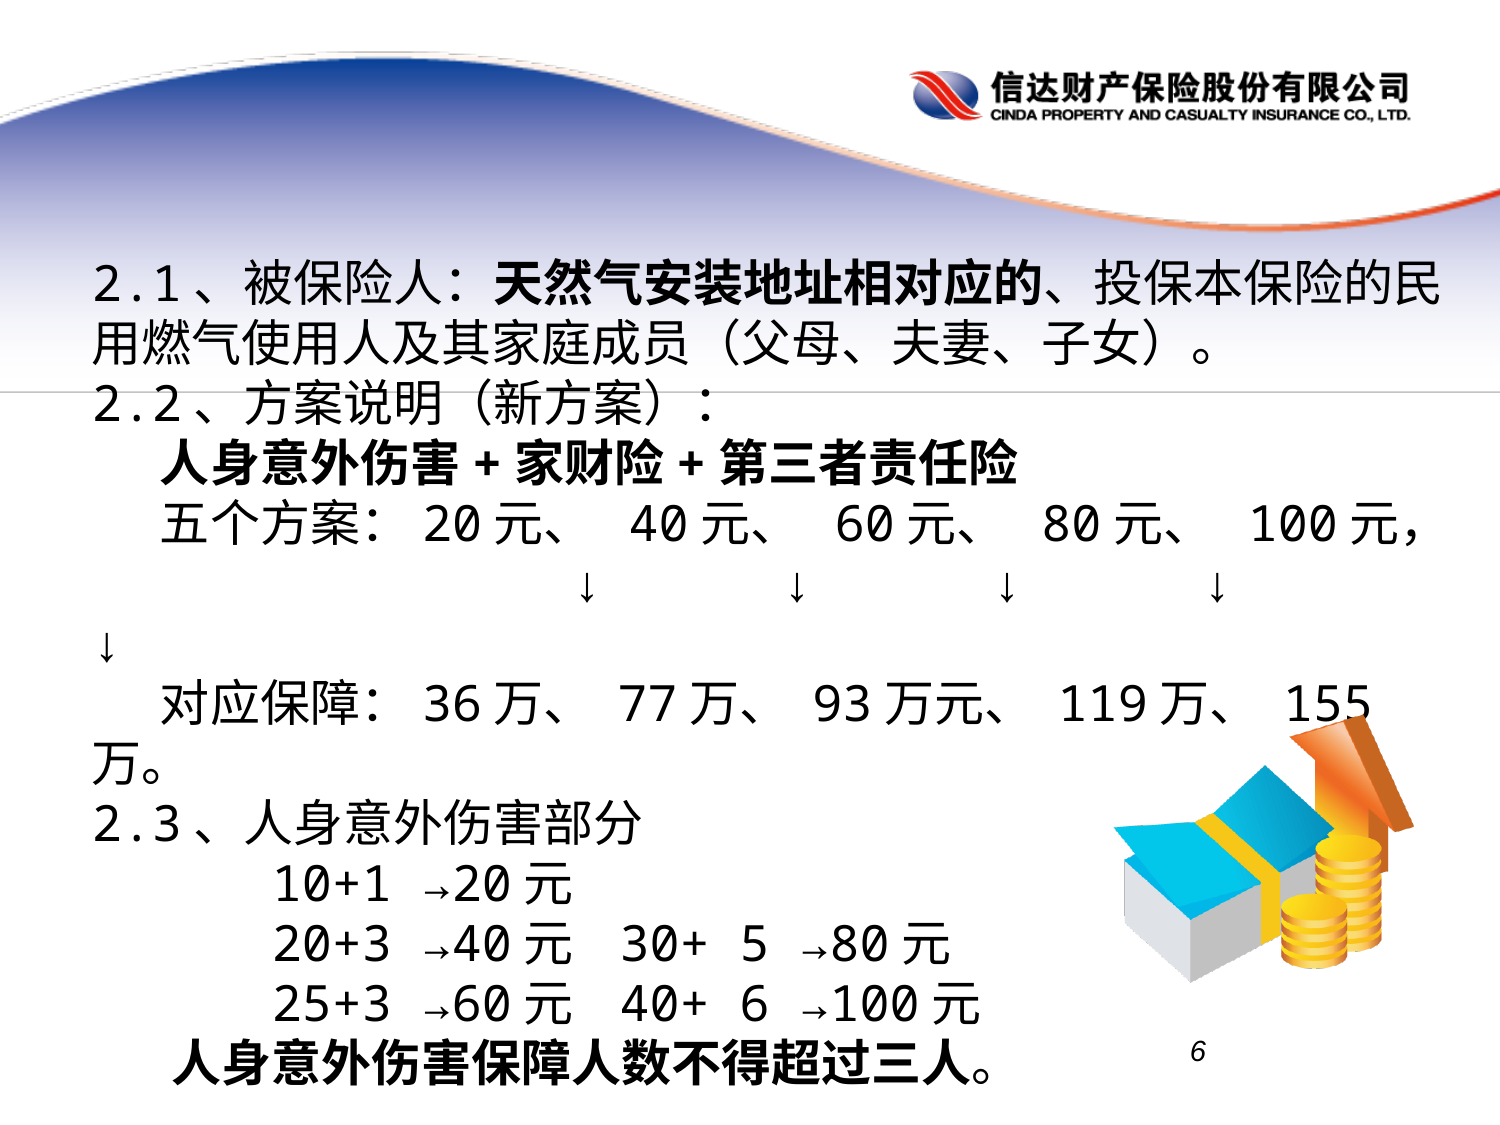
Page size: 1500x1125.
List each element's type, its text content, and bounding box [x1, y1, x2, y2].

slide_number 6 [1175, 1024, 1500, 1103]
picture [1113, 714, 1414, 983]
list 2.1、被保险人：天然气安装地址相对应的、投保本保险的民用燃气使用人及其家庭成员（父母、夫妻、子女）。 2.2、方案说明（新方案）： 人身意外伤害+家财险+第三者责任险 五个方案：20元、 40元、 60元、 80元、 100元， ↓ ↓ ↓ ↓ ↓ 对应保障：36万、 77万、 93万元、 119万、 155万。 2.3、人身意外伤害部分 10+1 →20元 20+3 →40元 30+ 5 →80元 25+3 →60元 40+ 6 →100元 人身意外伤害保障人数不得超过三人。 [76, 243, 1477, 1006]
text_box [117, 386, 1383, 462]
picture [0, 0, 1500, 536]
title [0, 35, 957, 150]
